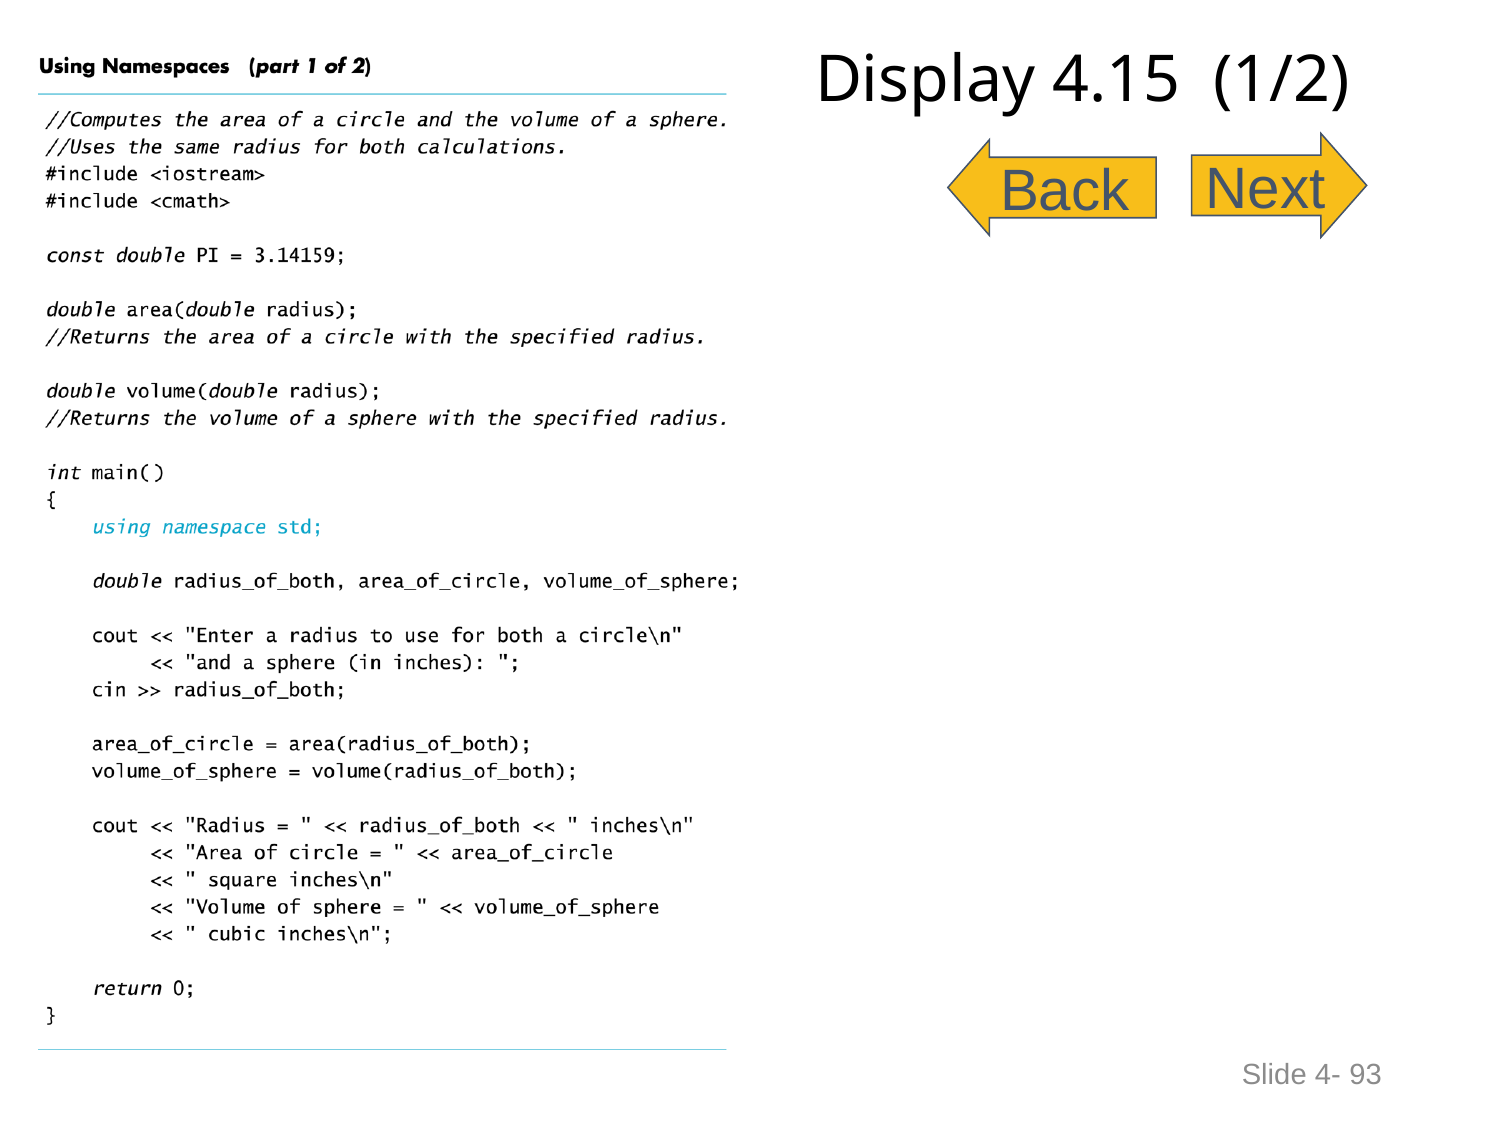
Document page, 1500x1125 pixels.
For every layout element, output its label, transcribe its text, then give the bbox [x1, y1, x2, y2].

title Display 4.15 (1/2) [800, 37, 1463, 201]
slide_number Slide 4- 93 [1059, 1042, 1397, 1103]
picture [38, 53, 740, 1050]
text_box Back [947, 139, 1157, 236]
text_box Next [1191, 133, 1367, 238]
